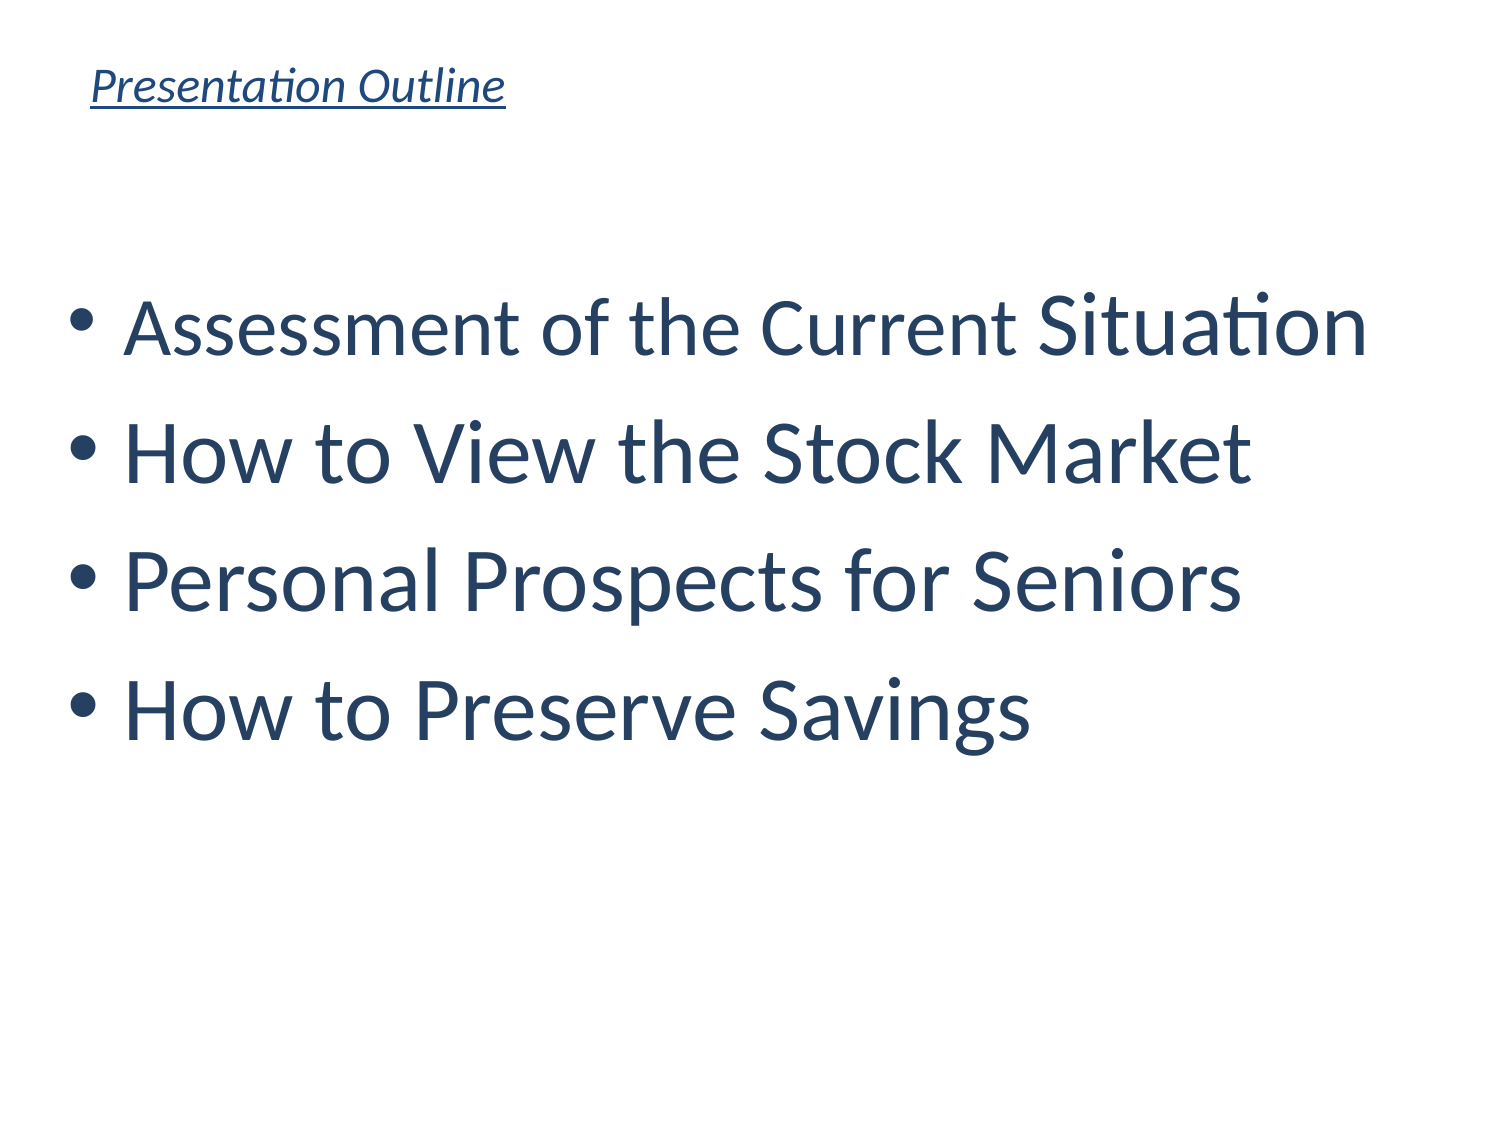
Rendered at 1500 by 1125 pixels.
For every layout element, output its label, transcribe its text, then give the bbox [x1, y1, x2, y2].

list Assessment of the Current Situation How to View the Stock Market Personal Prospects for Seniors How to Preserve Savings [52, 256, 1403, 842]
title Presentation Outline [75, 45, 1425, 120]
